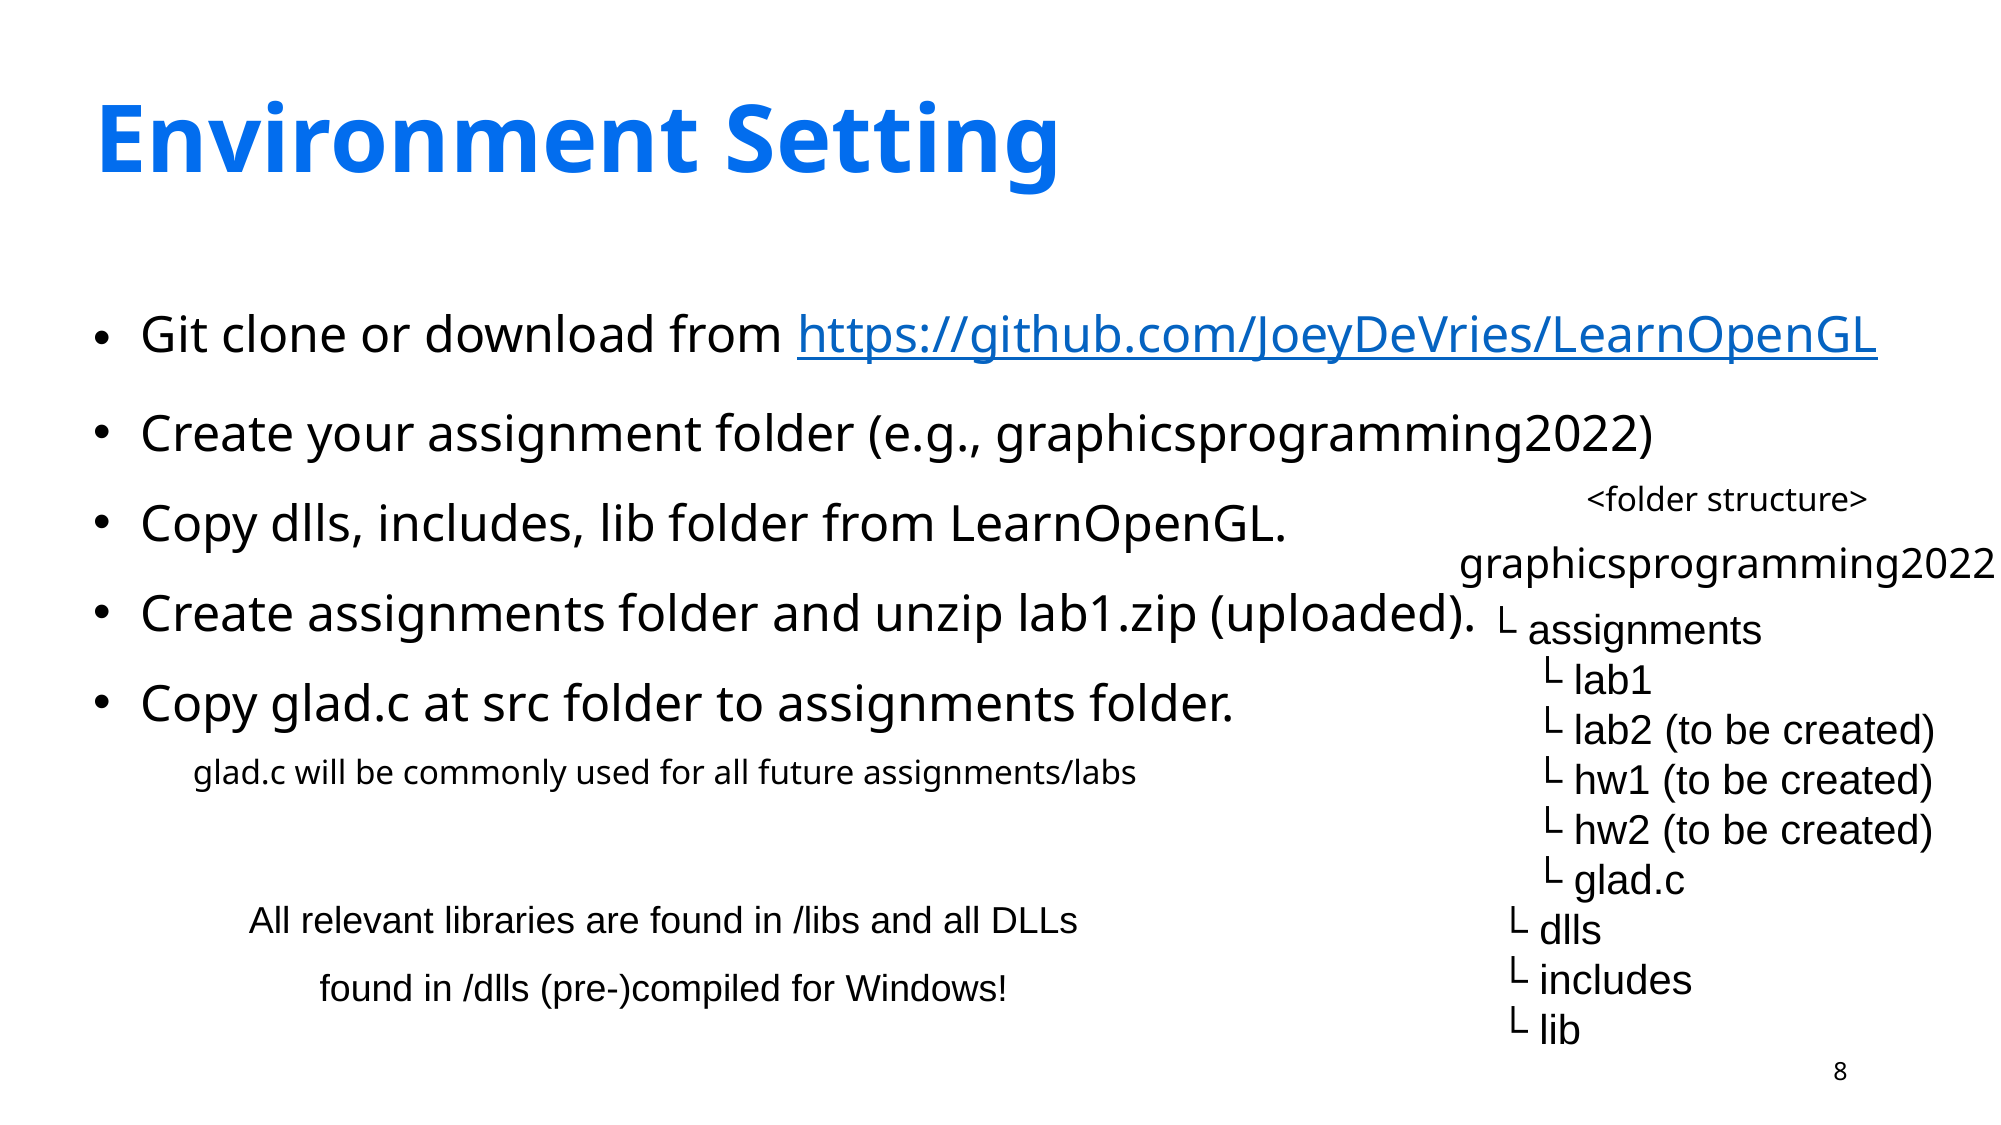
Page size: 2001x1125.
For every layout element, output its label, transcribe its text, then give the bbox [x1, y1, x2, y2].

text_box Git clone or download from https://github.com/JoeyDeVries/LearnOpenGL Create your assignment folder (e.g., graphicsprogramming2022) Copy dlls, includes, lib folder from LearnOpenGL. Create assignments folder and unzip lab1.zip (uploaded). Copy glad.c at src folder to assignments folder. [78, 261, 2000, 739]
text_box graphicsprogramming2022 [1444, 529, 2000, 595]
text_box <folder structure> [1571, 471, 1884, 526]
text_box All relevant libraries are found in /libs and all DLLs found in /dlls (pre-)compiled for Windows! [232, 866, 1095, 1016]
text_box Environment Setting [54, 70, 1863, 199]
slide_number 8 [1412, 1042, 1863, 1103]
text_box glad.c will be commonly used for all future assignments/labs [178, 743, 1154, 799]
text_box └ assignments └ lab1 └ lab2 (to be created) └ hw1 (to be created) └ hw2 (to be created) └ glad.c └ dlls └ includes └ lib [1472, 595, 1984, 1061]
